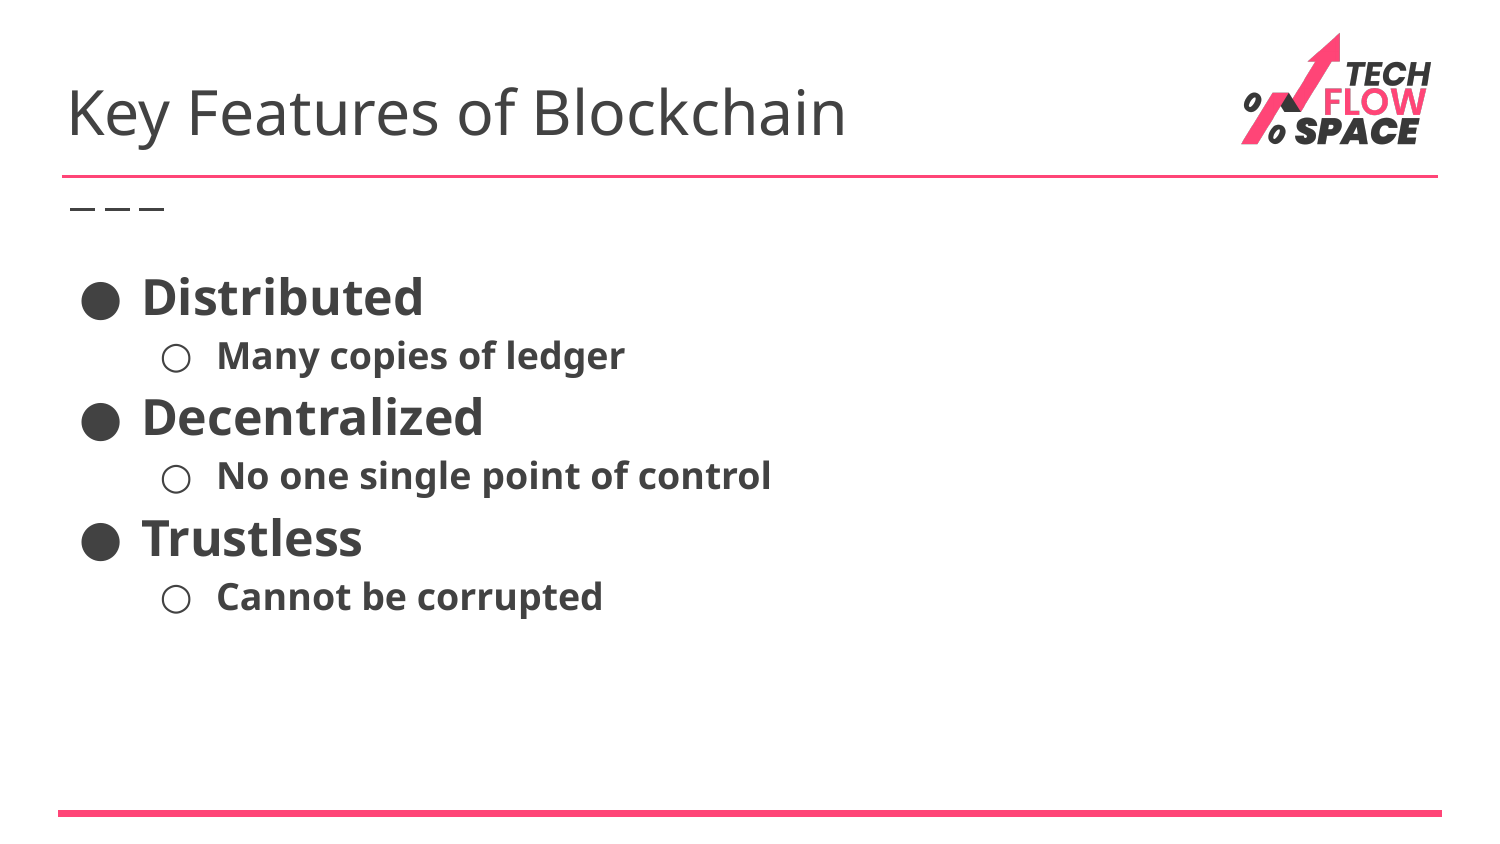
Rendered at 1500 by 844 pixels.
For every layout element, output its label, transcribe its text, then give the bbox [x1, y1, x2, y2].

title Key Features of Blockchain [51, 42, 1077, 163]
list Distributed Many copies of ledger Decentralized No one single point of control Trustless Cannot be corrupted [51, 240, 1449, 750]
picture [1212, 14, 1460, 163]
